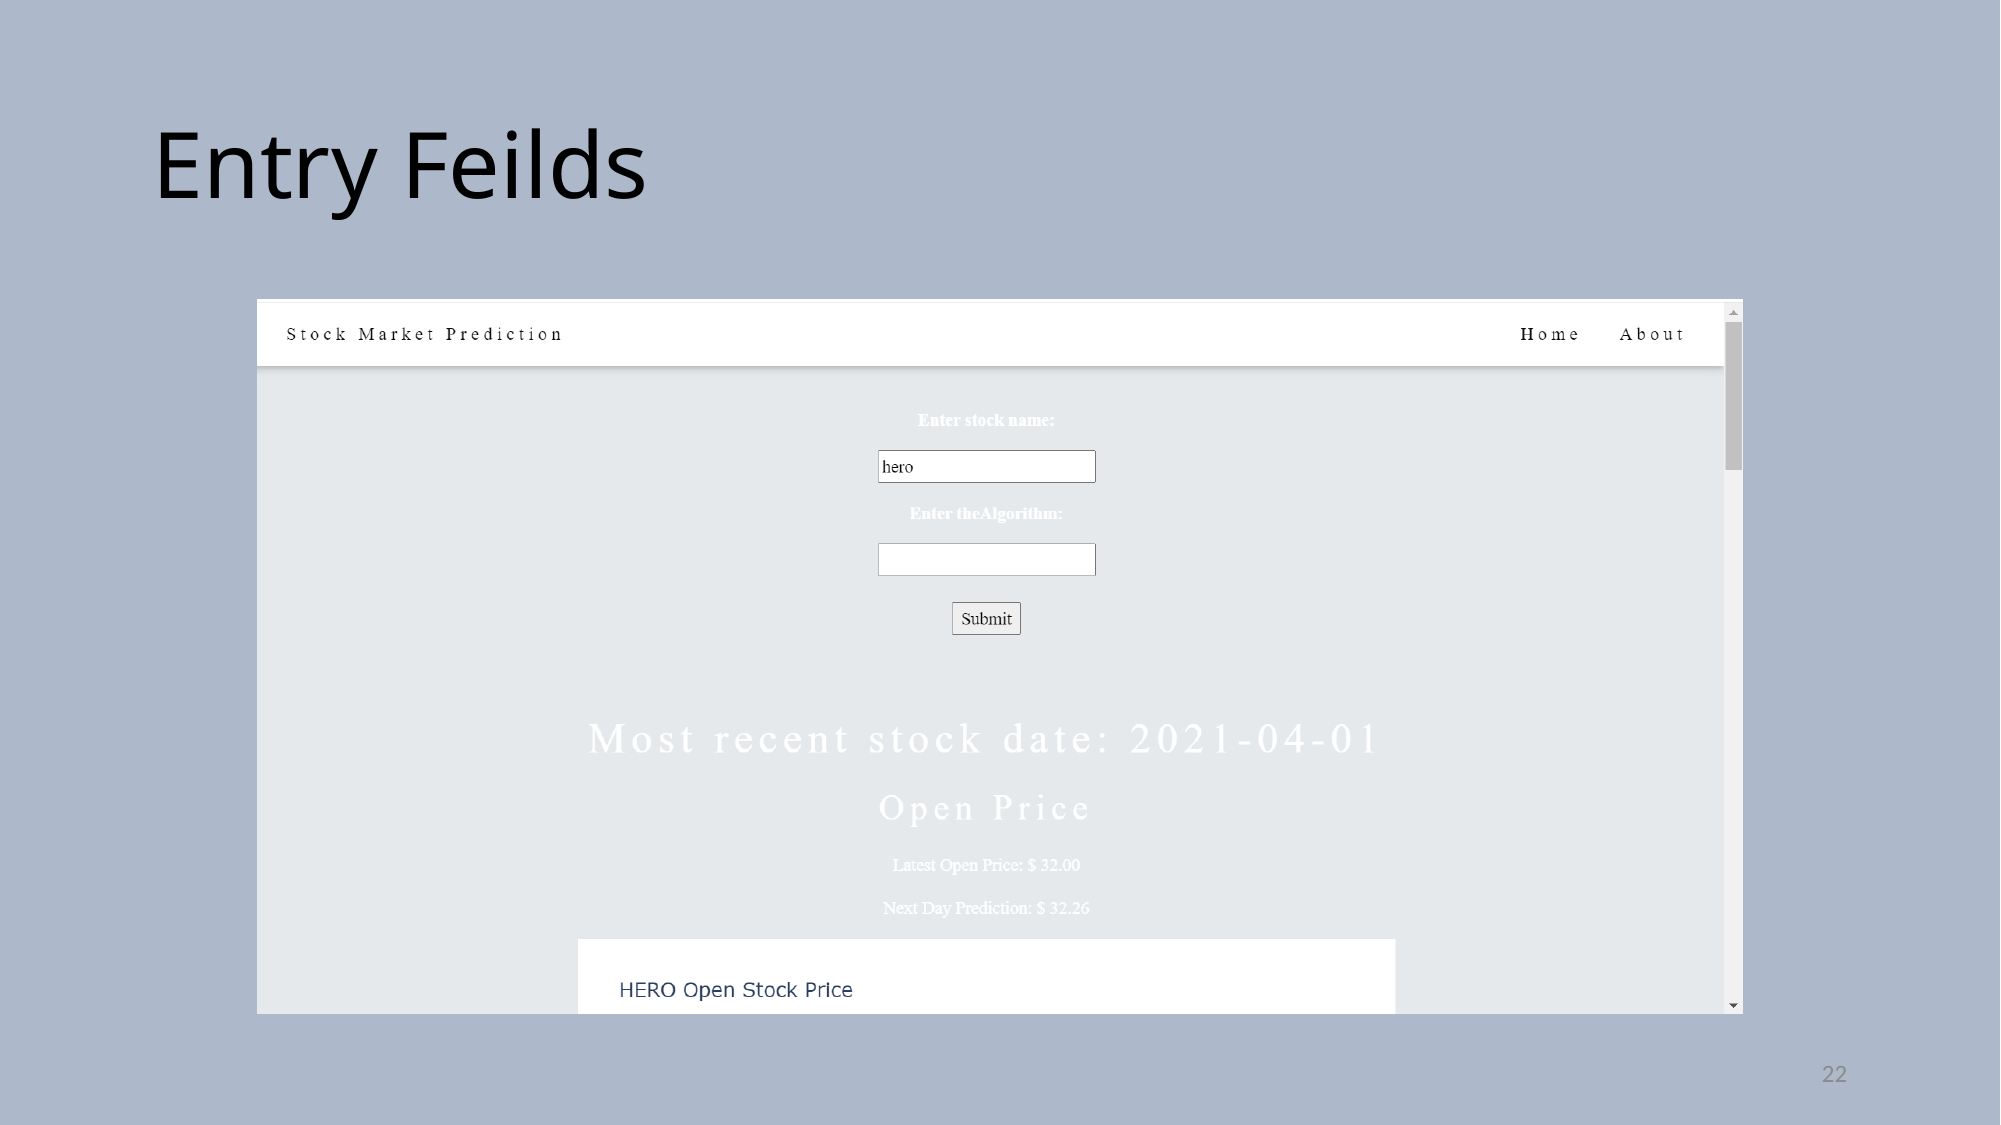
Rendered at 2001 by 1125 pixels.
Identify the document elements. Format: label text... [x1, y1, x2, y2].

slide_number 22 [1412, 1042, 1863, 1103]
title Entry Feilds [137, 59, 1863, 278]
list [256, 299, 1743, 1014]
